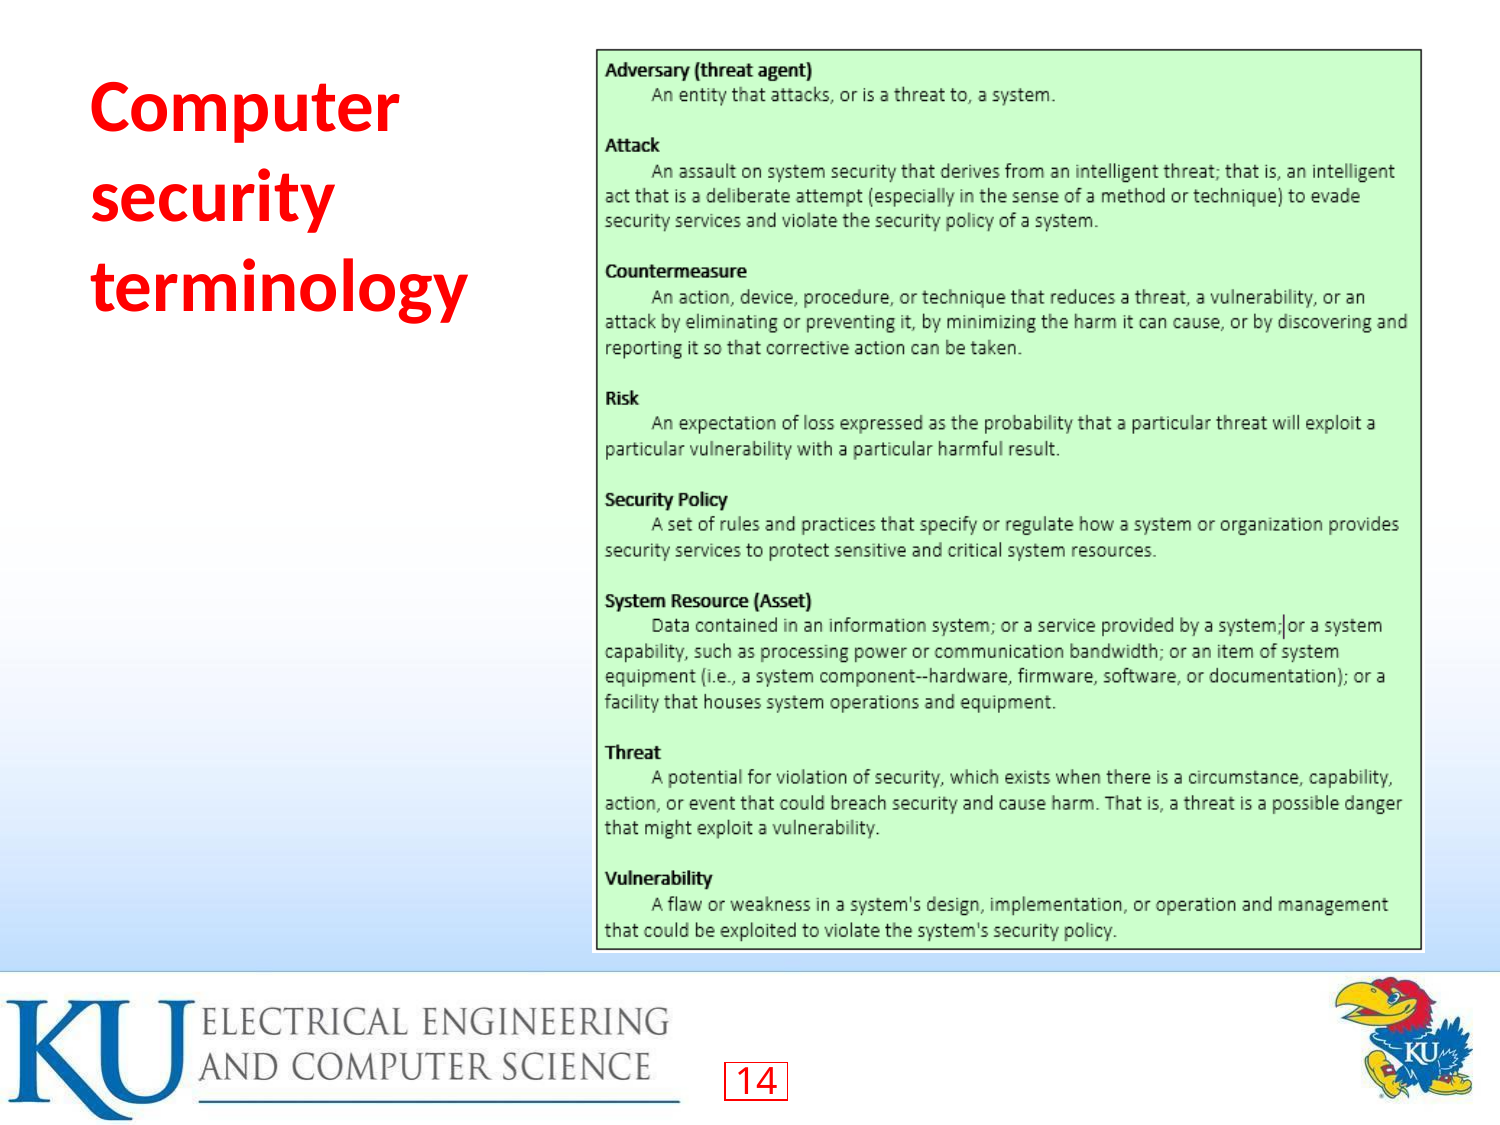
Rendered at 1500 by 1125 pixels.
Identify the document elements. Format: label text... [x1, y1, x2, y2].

title Computer security terminology [75, 45, 592, 338]
picture [0, 0, 1500, 1125]
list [592, 45, 1425, 953]
